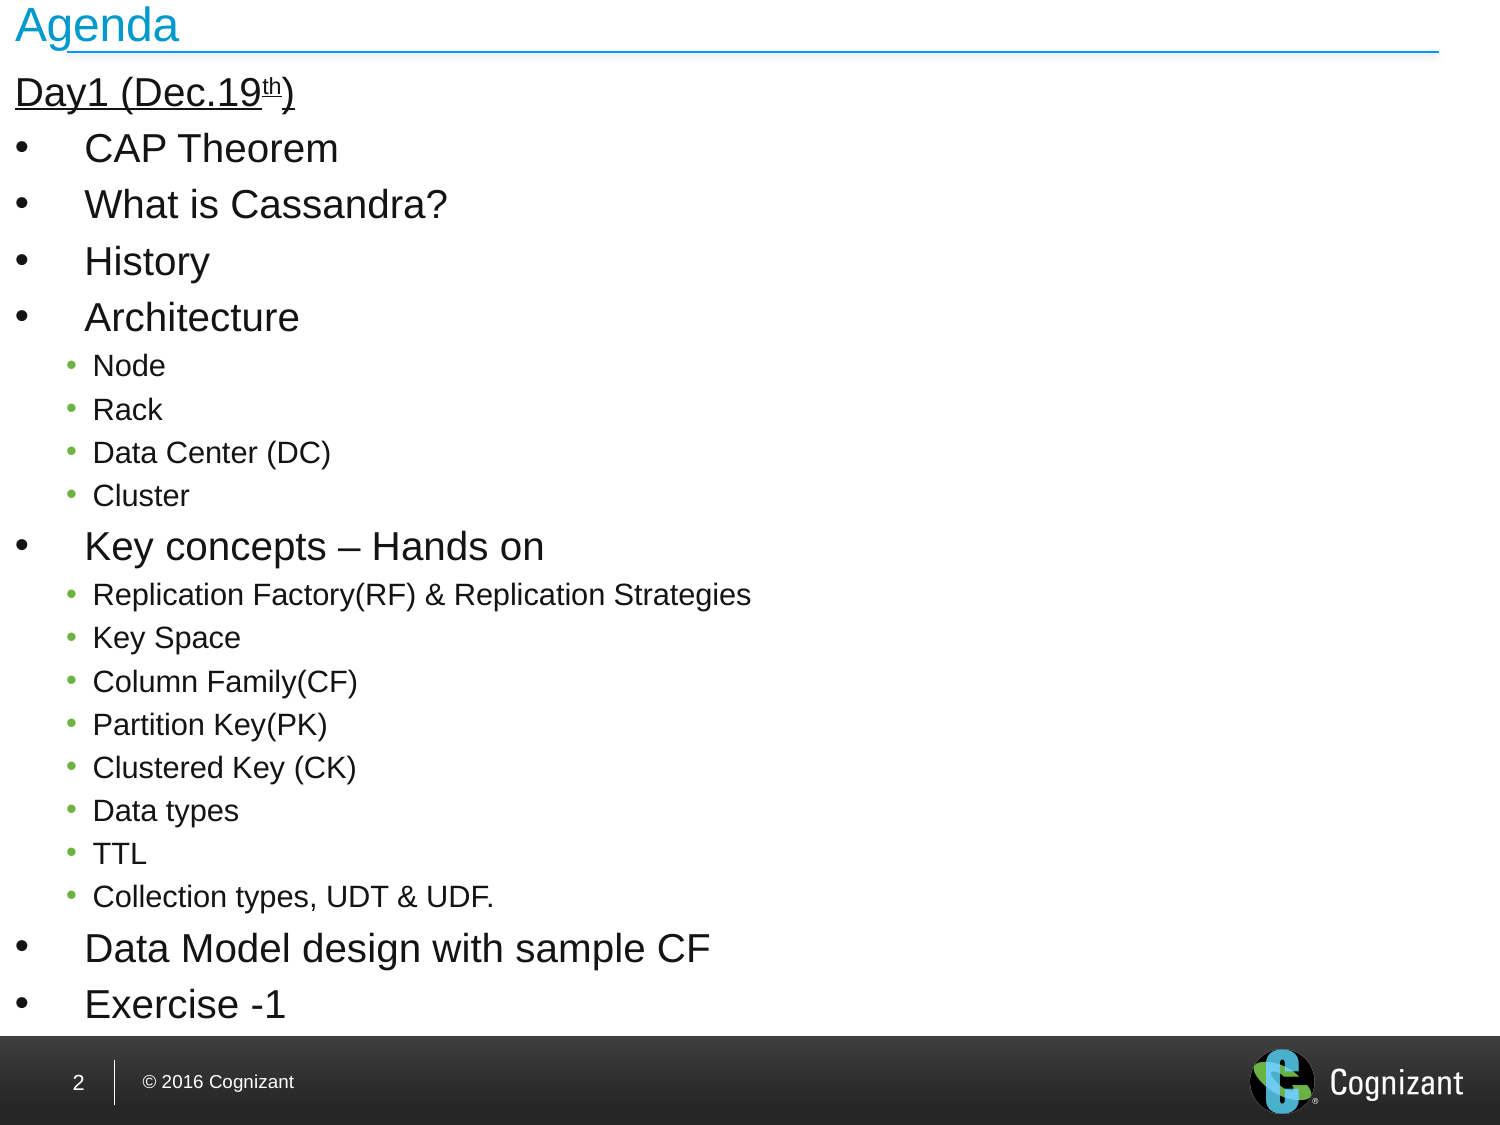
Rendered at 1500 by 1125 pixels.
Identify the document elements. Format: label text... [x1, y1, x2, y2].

title Agenda [0, 0, 1500, 58]
list Day1 (Dec.19th) CAP Theorem What is Cassandra? History Architecture Node Rack Data Center (DC) Cluster Key concepts – Hands on Replication Factory(RF) & Replication Strategies Key Space Column Family(CF) Partition Key(PK) Clustered Key (CK) Data types TTL Collection types, UDT & UDF. Data Model design with sample CF Exercise -1 [0, 58, 1500, 1046]
picture [1250, 1049, 1463, 1114]
slide_number 2 [27, 1046, 100, 1118]
